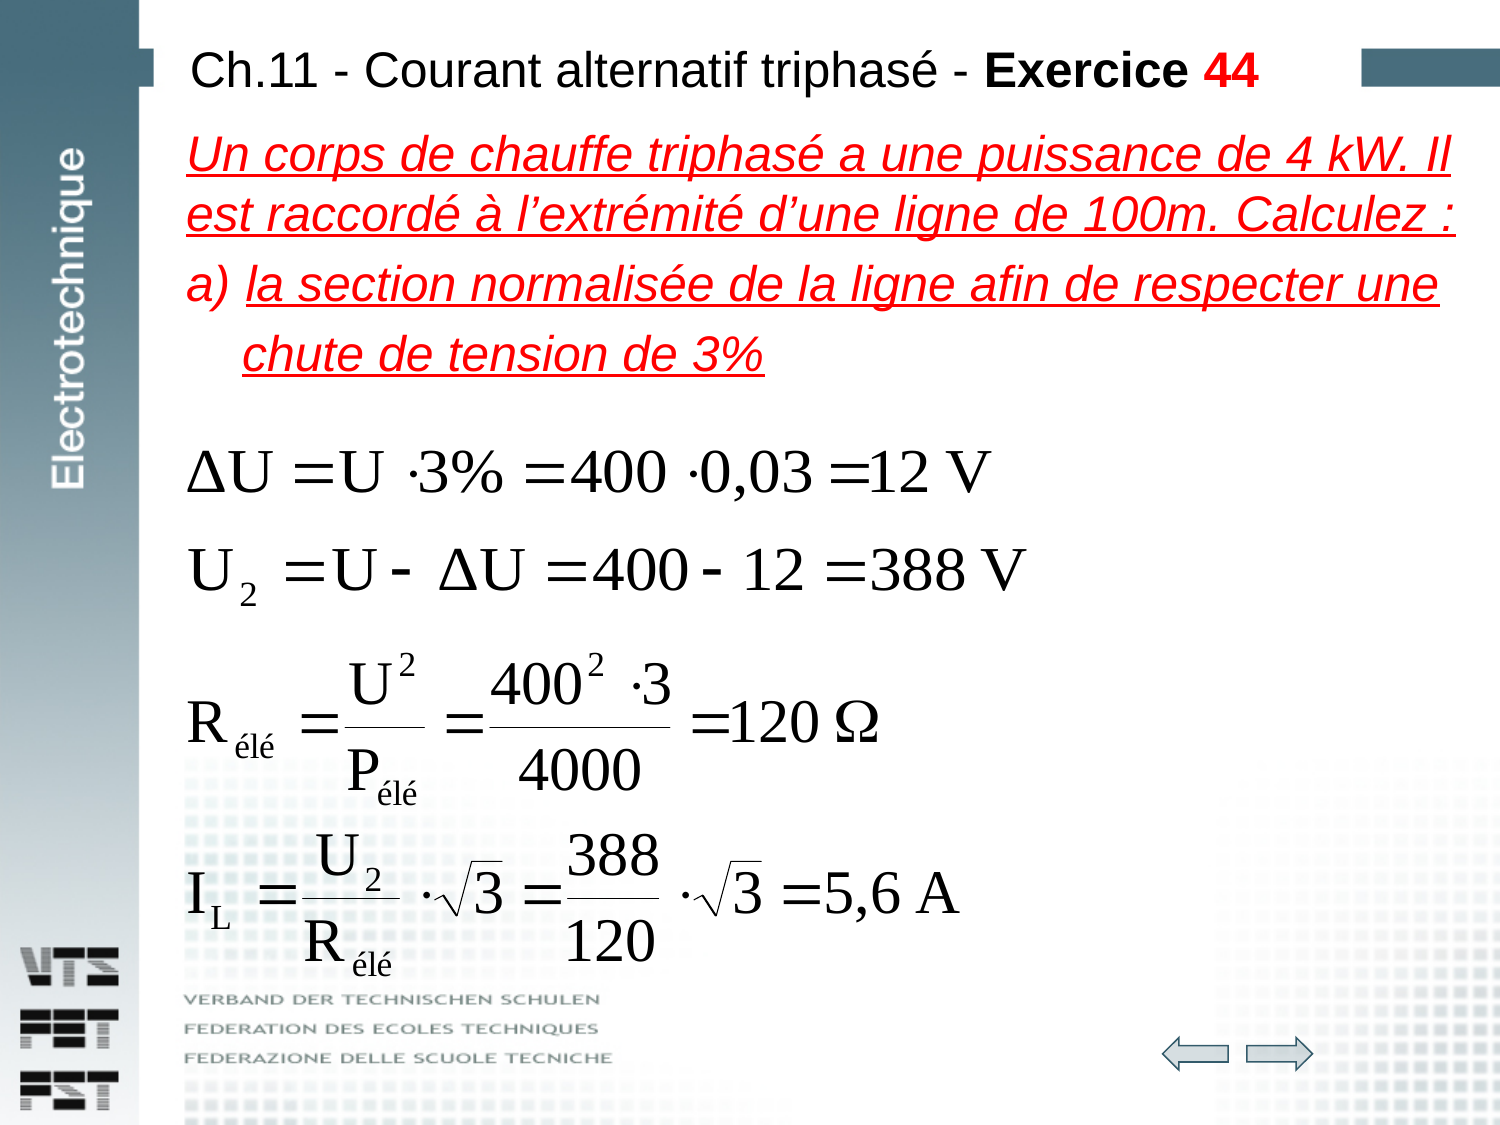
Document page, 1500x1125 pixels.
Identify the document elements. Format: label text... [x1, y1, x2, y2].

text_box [182, 538, 1033, 612]
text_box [182, 443, 998, 514]
list Un corps de chauffe triphasé a une puissance de 4 kW. Il est raccordé à l’extrémité d’une ligne de 100m. Calculez : la section normalisée de la ligne afin de respecter une chute de tension de 3% [171, 113, 1483, 421]
picture [0, 0, 1500, 1125]
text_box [182, 822, 966, 983]
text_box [182, 645, 885, 812]
text_box [1246, 1037, 1313, 1071]
text_box [1162, 1037, 1229, 1071]
title Ch.11 - Courant alternatif triphasé - Exercice 44 [174, 30, 1300, 118]
